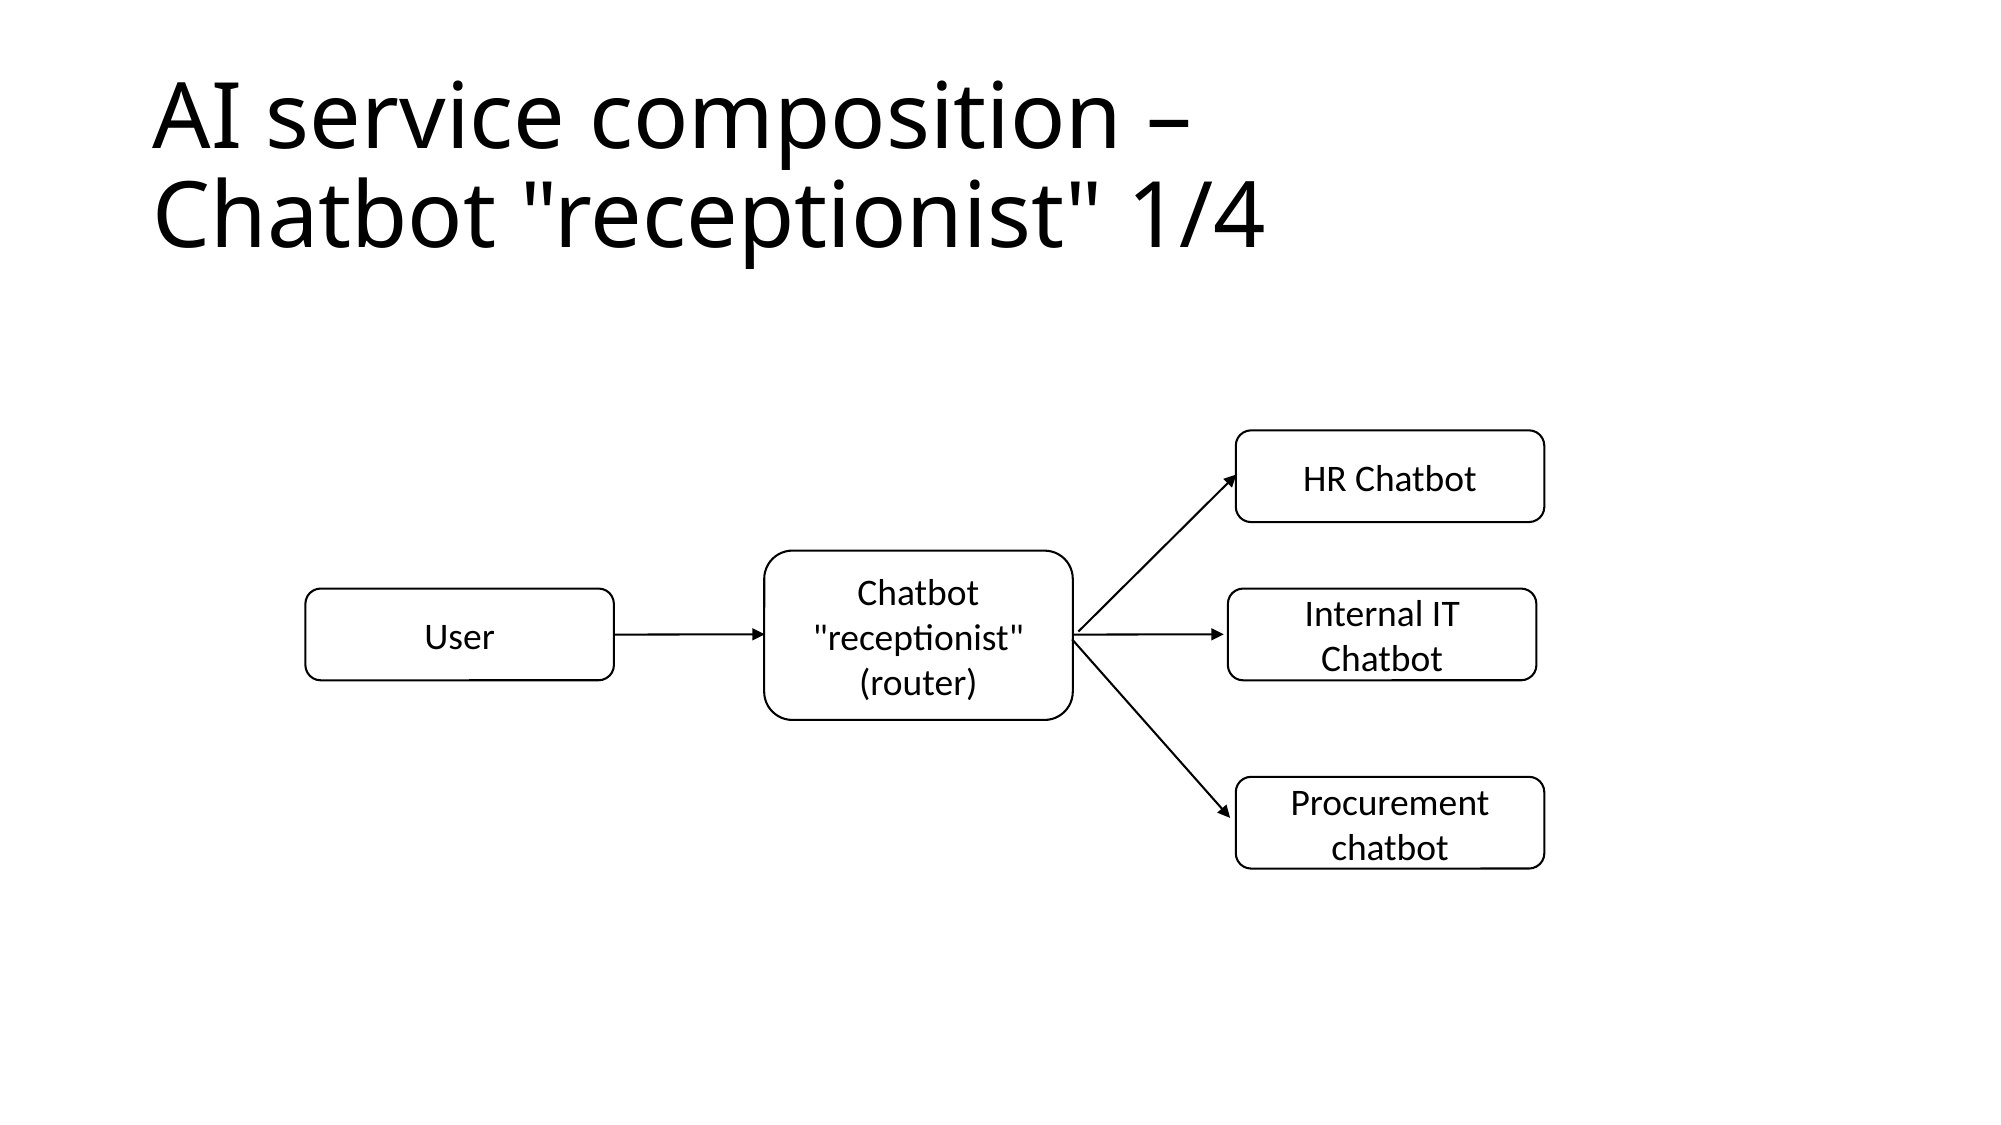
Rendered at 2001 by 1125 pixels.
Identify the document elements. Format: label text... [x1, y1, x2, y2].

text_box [1072, 639, 1230, 818]
text_box Procurement chatbot [1234, 775, 1546, 870]
text_box Chatbot "receptionist" (router) [763, 549, 1074, 721]
title AI service composition – Chatbot "receptionist" 1/4 [137, 59, 1863, 278]
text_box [1078, 474, 1237, 632]
text_box Internal IT Chatbot [1226, 587, 1538, 682]
text_box User [304, 587, 615, 682]
text_box HR Chatbot [1234, 429, 1546, 524]
